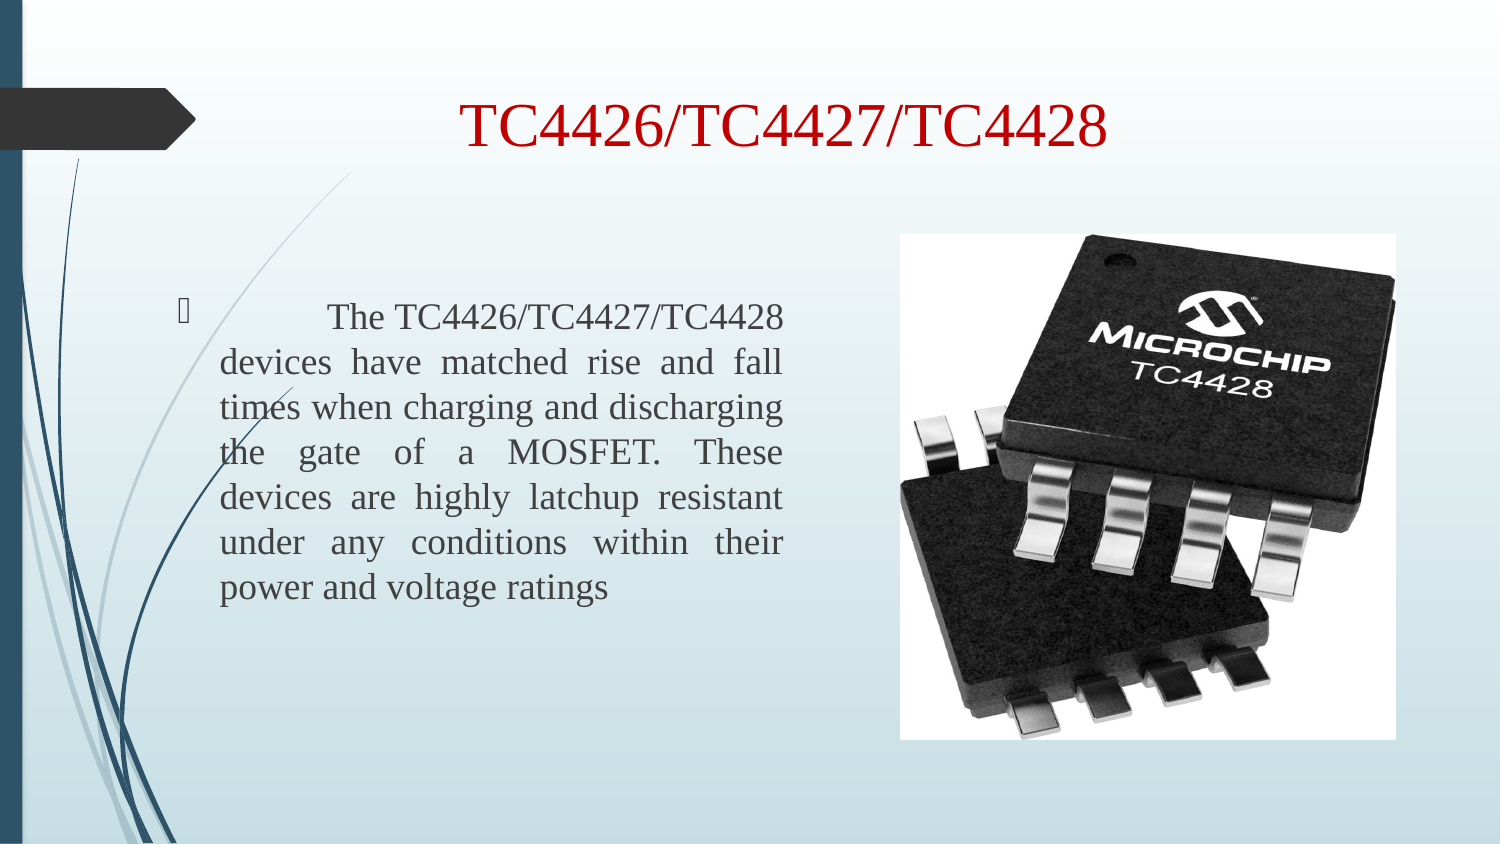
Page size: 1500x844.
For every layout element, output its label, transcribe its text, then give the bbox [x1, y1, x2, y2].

list The TC4426/TC4427/TC4428 devices have matched rise and fall times when charging and discharging the gate of a MOSFET. These devices are highly latchup resistant under any conditions within their power and voltage ratings [162, 284, 800, 790]
title TC4426/TC4427/TC4428 [319, 76, 1416, 235]
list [899, 234, 1397, 740]
